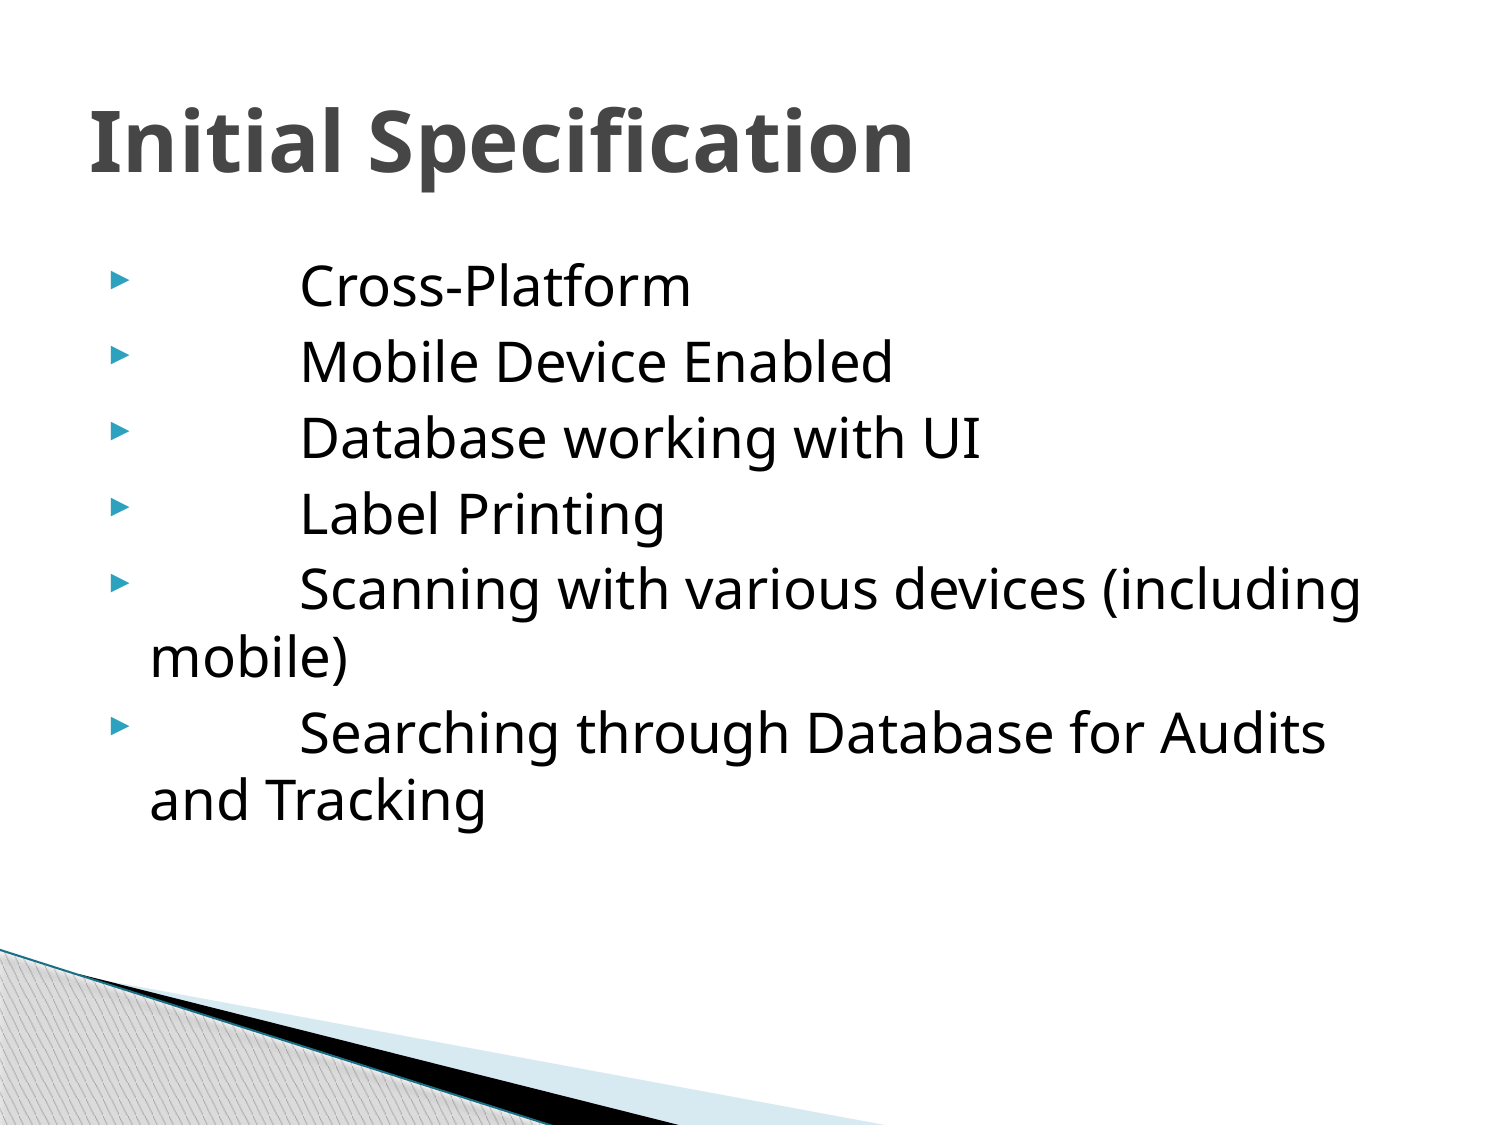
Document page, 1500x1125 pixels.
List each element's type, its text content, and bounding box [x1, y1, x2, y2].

list Cross-Platform Mobile Device Enabled Database working with UI Label Printing Scanning with various devices (including mobile) Searching through Database for Audits and Tracking [75, 243, 1425, 986]
title Initial Specification [75, 45, 1425, 233]
